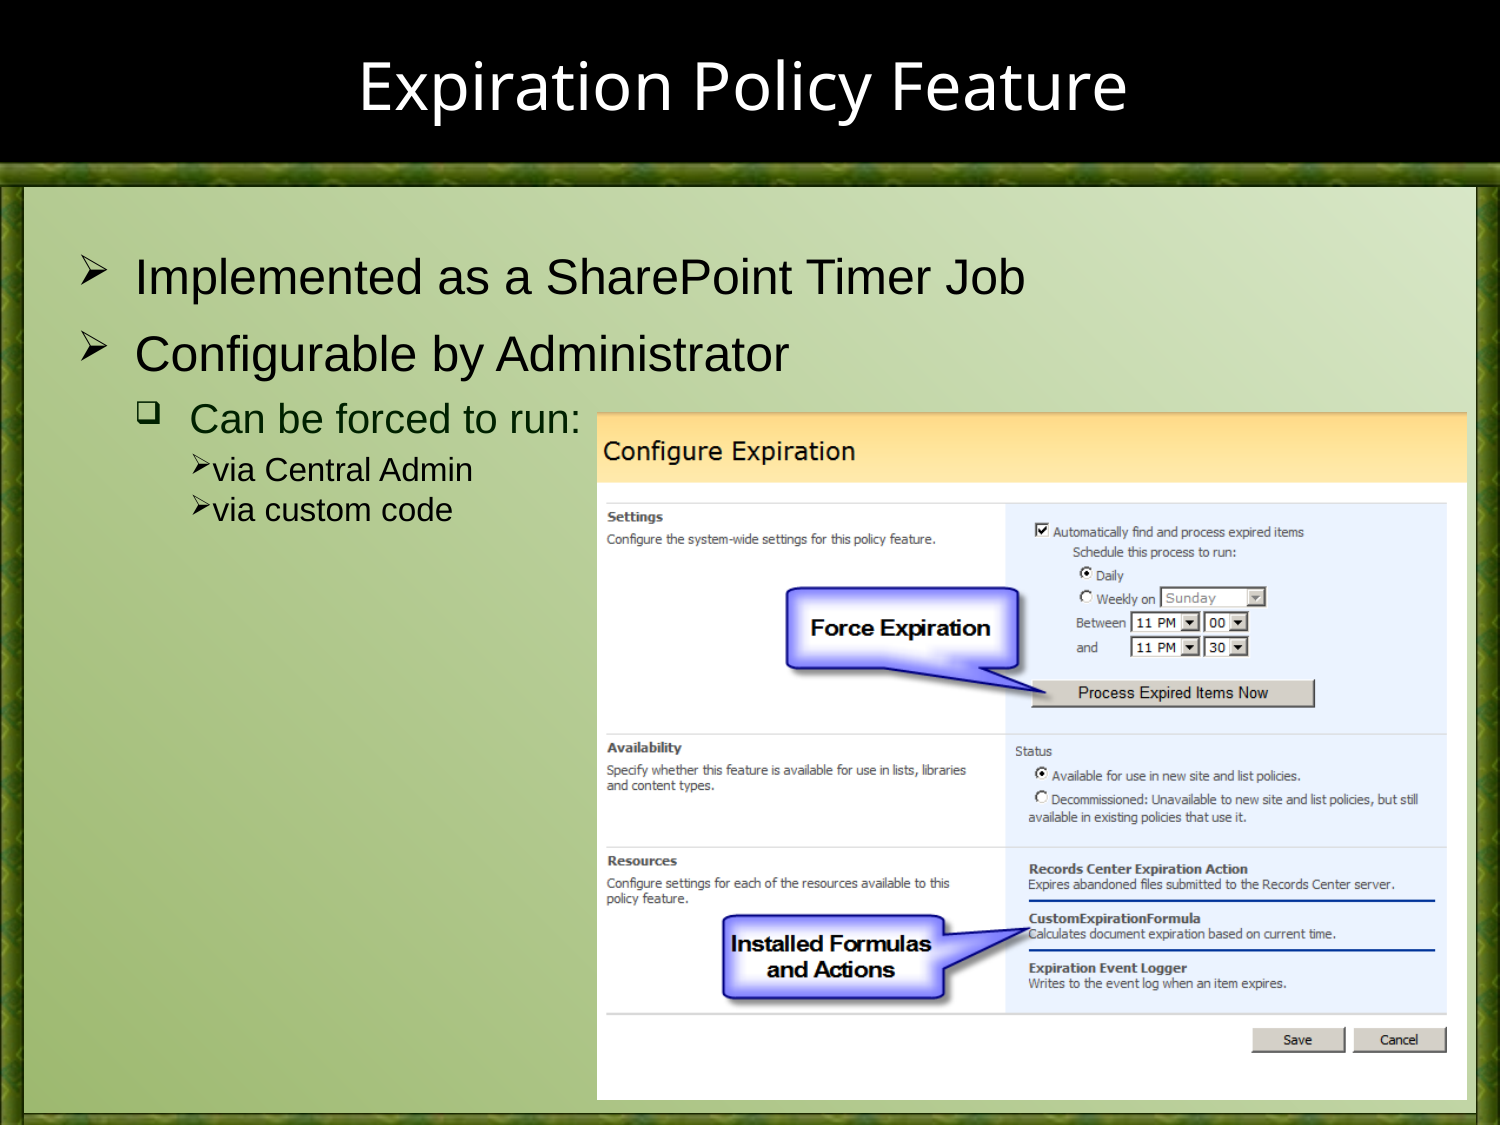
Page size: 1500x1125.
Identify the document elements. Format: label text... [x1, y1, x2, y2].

title Expiration Policy Feature [24, 24, 1463, 143]
list Implemented as a SharePoint Timer Job Configurable by Administrator Can be forced to run: via Central Admin via custom code [62, 237, 1063, 563]
picture [0, 162, 1500, 1125]
